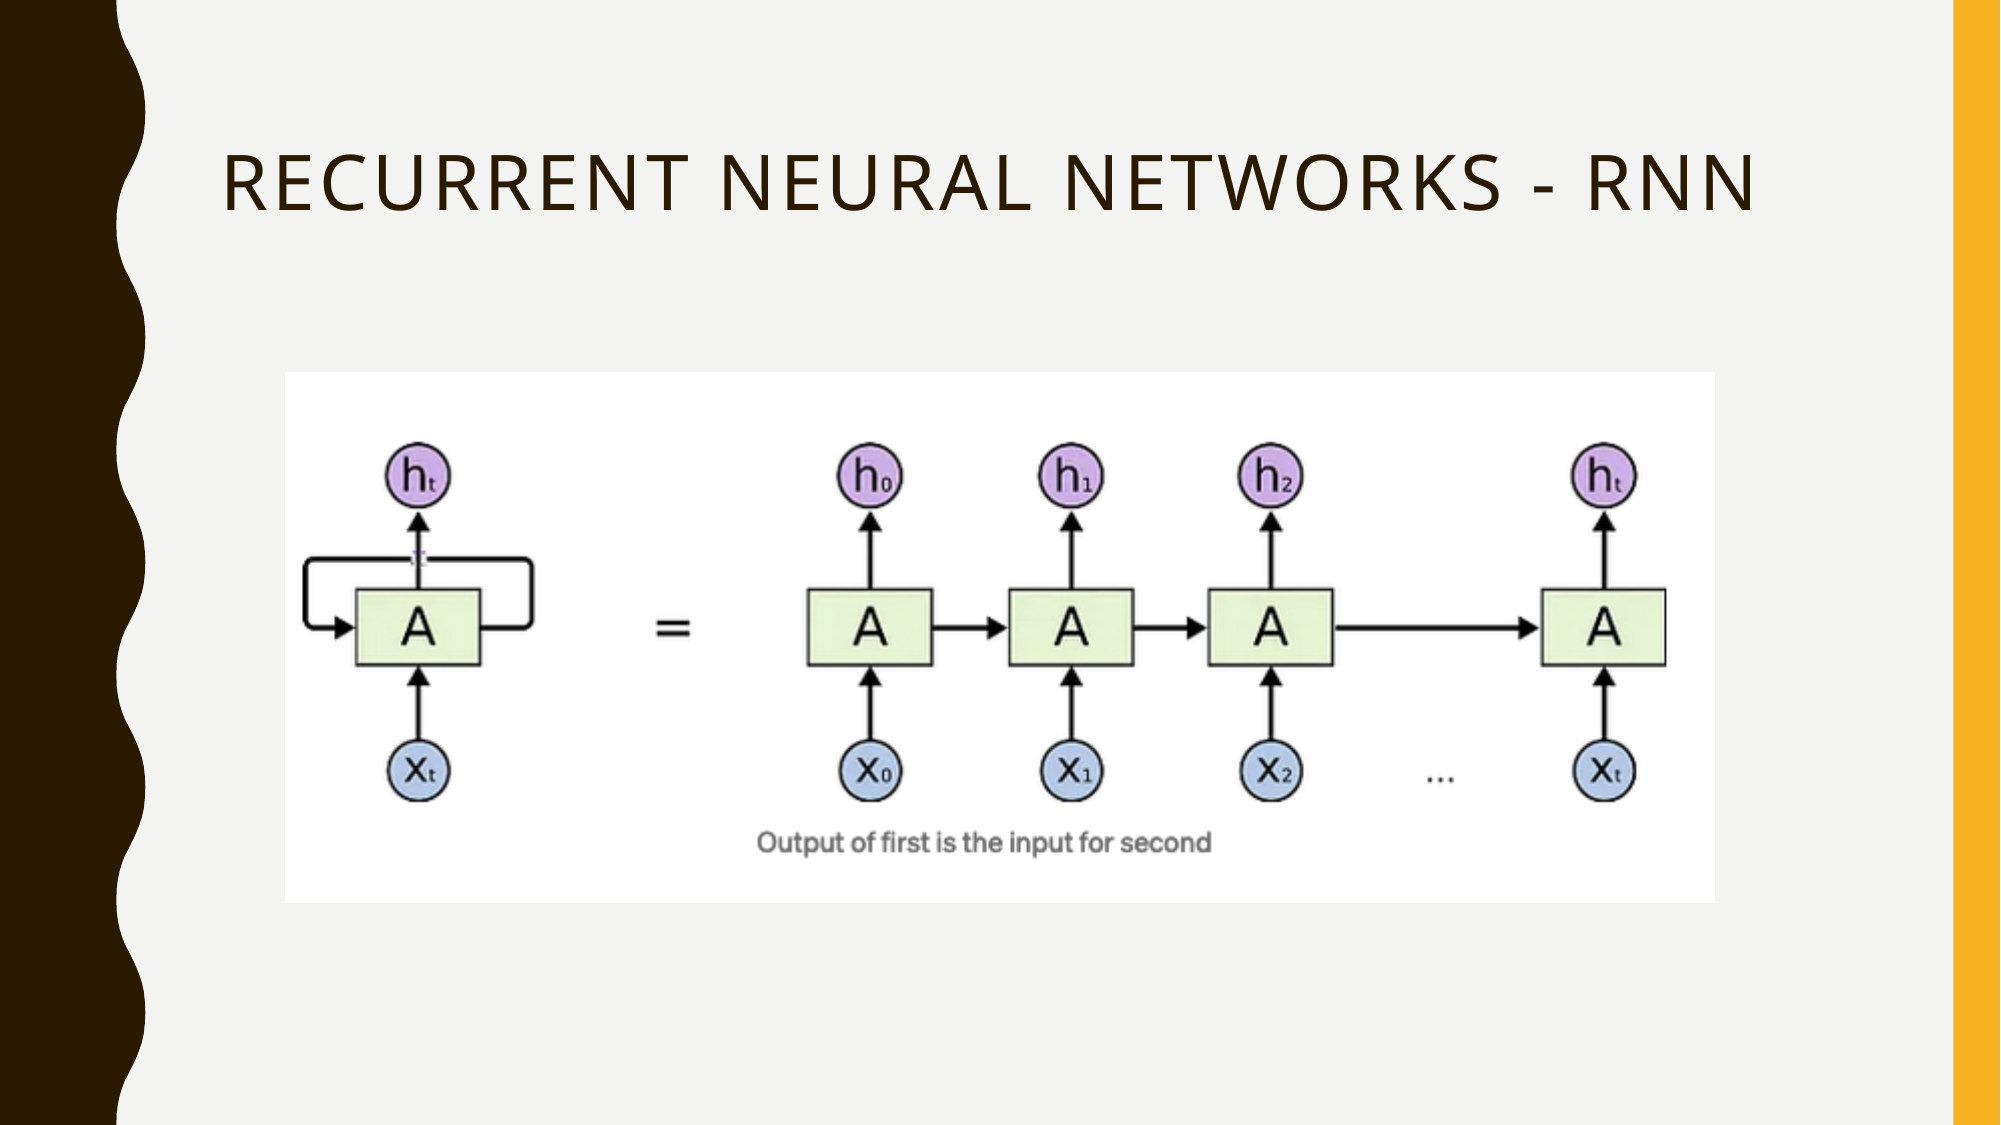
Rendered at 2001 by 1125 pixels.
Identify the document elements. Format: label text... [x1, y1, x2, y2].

title Recurrent Neural Networks - RNN [205, 136, 1875, 308]
picture [285, 372, 1715, 903]
